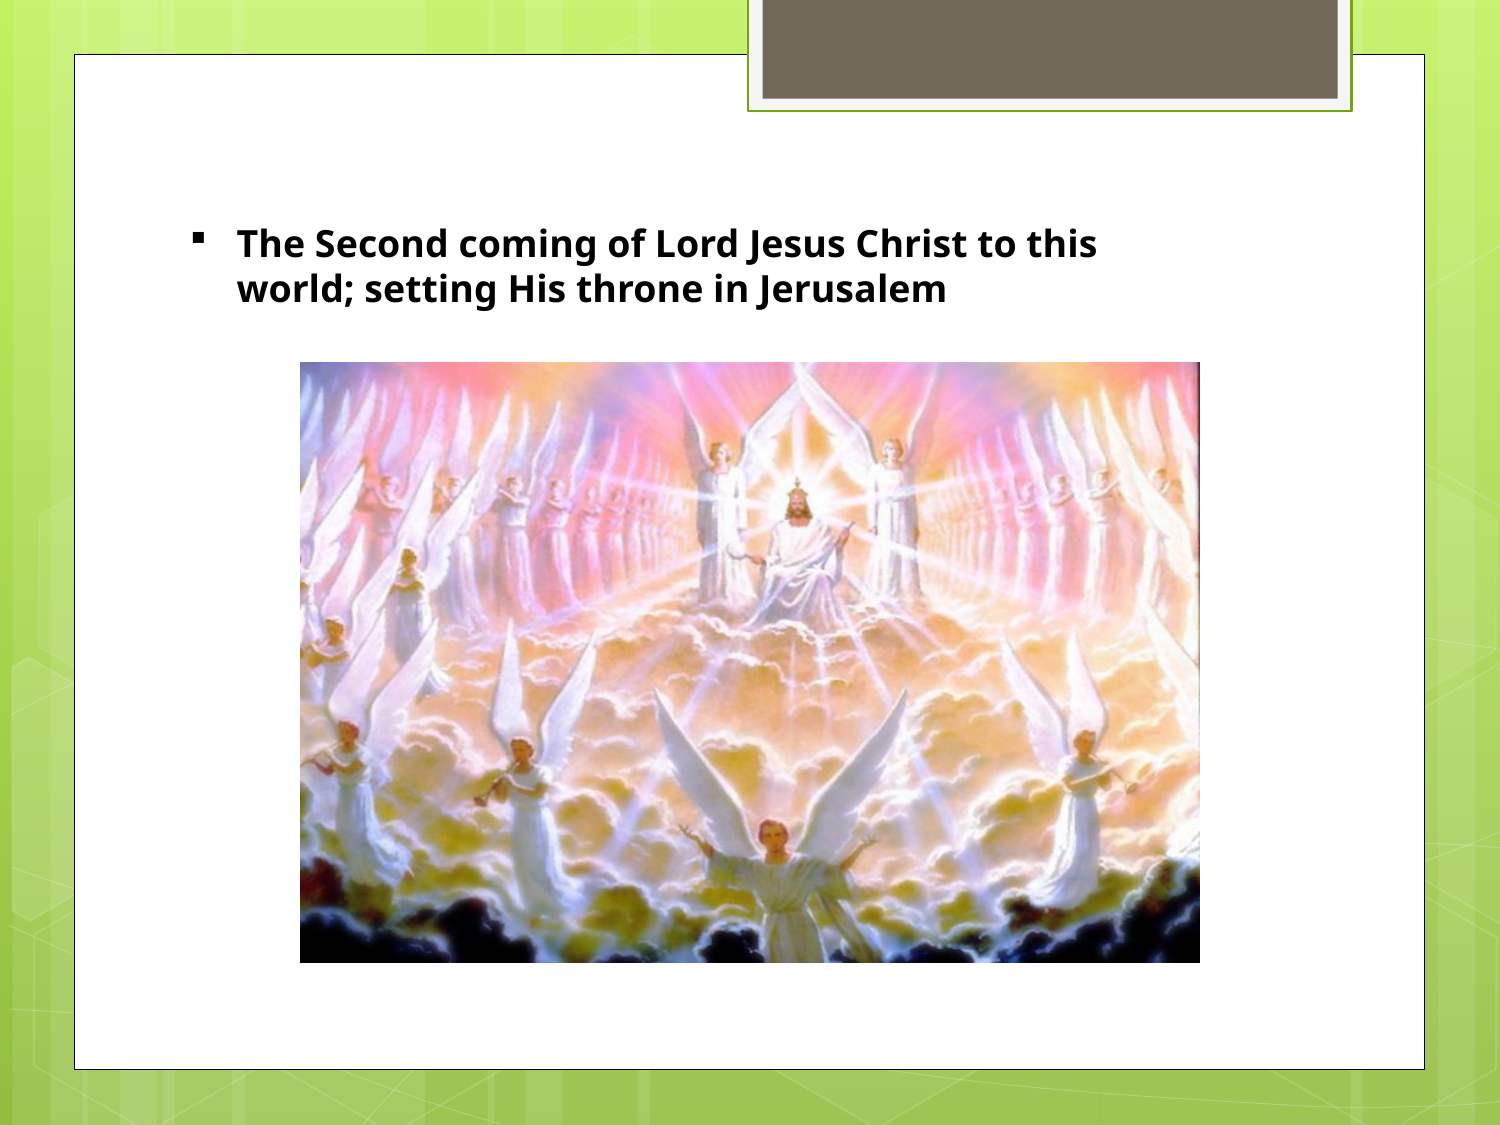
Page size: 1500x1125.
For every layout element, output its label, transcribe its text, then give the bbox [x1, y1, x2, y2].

picture [299, 362, 1200, 963]
text_box The Second coming of Lord Jesus Christ to this world; setting His throne in Jerusalem [174, 212, 1125, 318]
